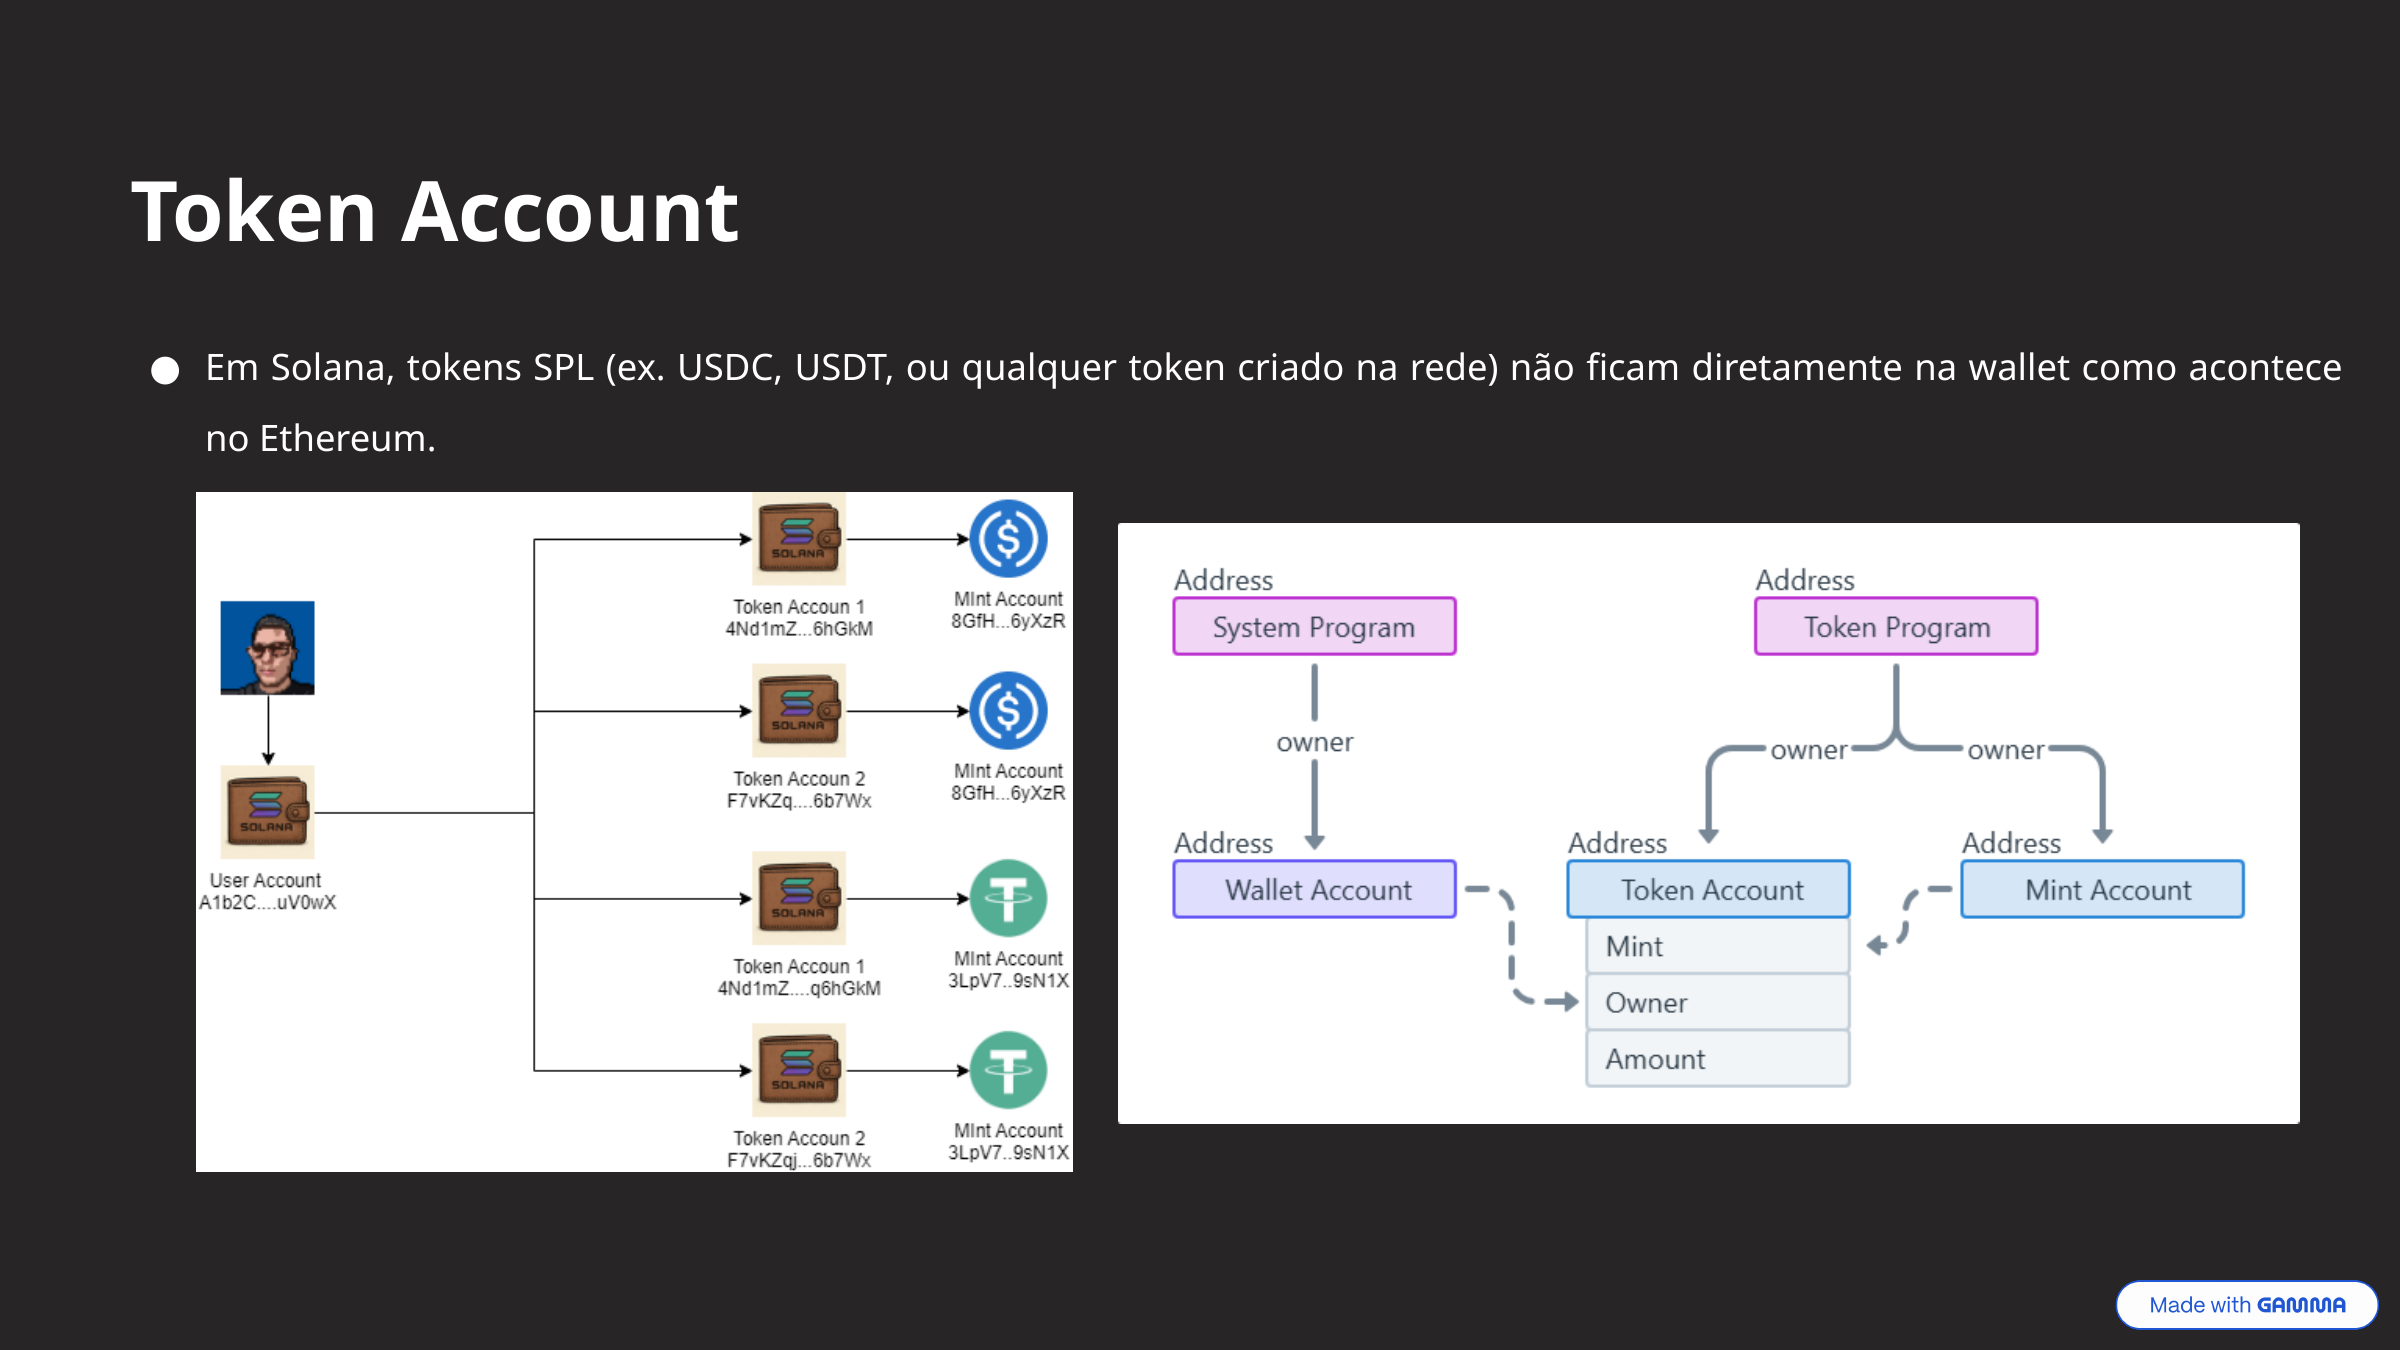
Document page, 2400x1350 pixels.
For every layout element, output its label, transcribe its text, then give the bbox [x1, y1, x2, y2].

text_box Token Account [130, 133, 2277, 317]
picture [1118, 522, 2301, 1124]
text_box Em Solana, tokens SPL (ex. USDC, USDT, ou qualquer token criado na rede) não ficam diretamente na wallet como acontece no Ethereum. [130, 317, 2347, 437]
picture [196, 491, 1074, 1173]
picture [2106, 1271, 2389, 1339]
